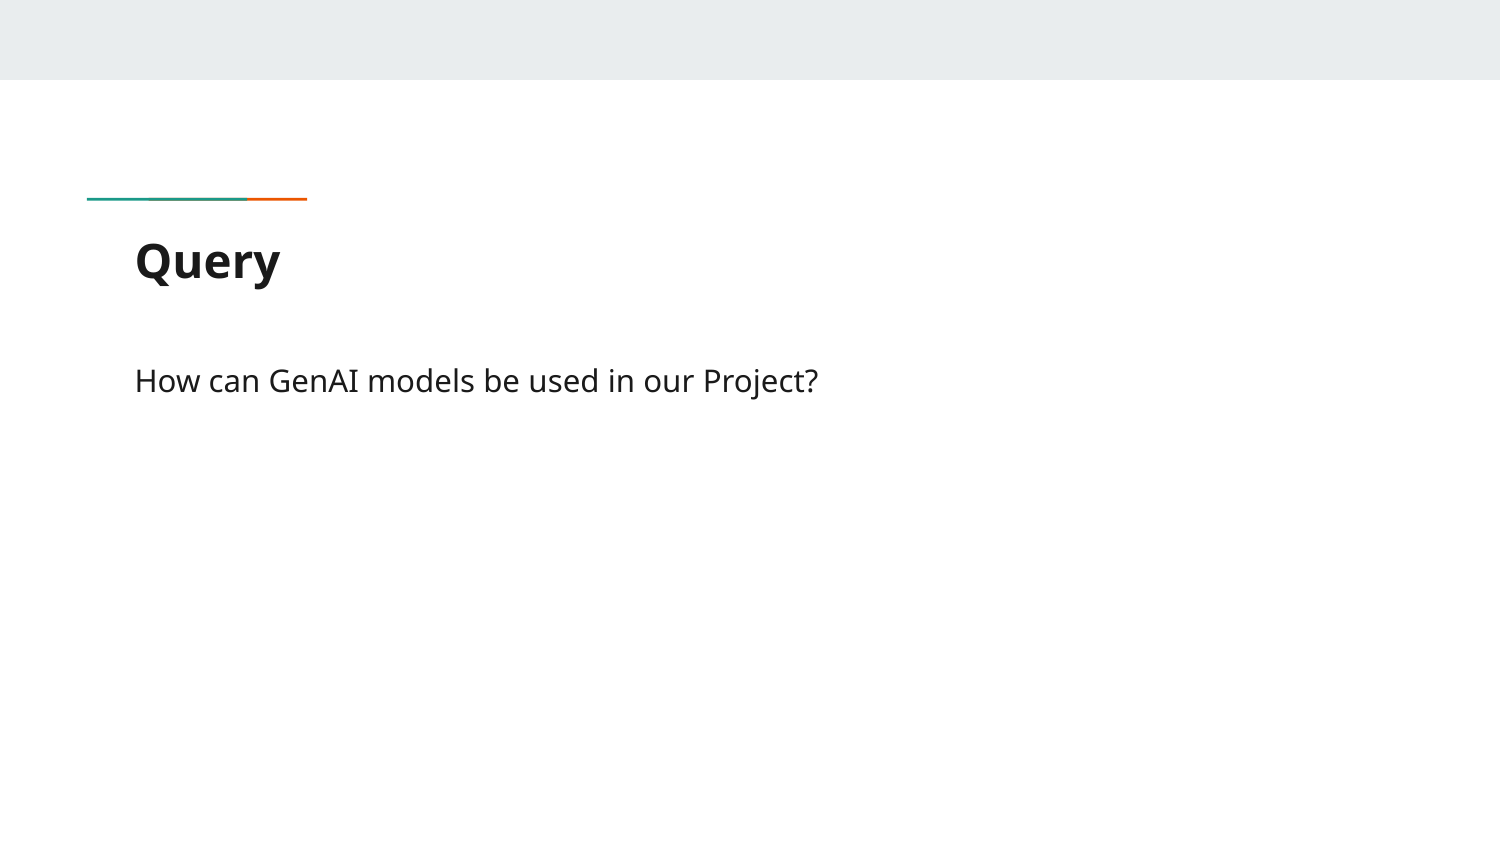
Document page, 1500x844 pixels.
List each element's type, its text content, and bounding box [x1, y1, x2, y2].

list How can GenAI models be used in our Project? [119, 341, 1381, 712]
title Query [119, 216, 1381, 305]
